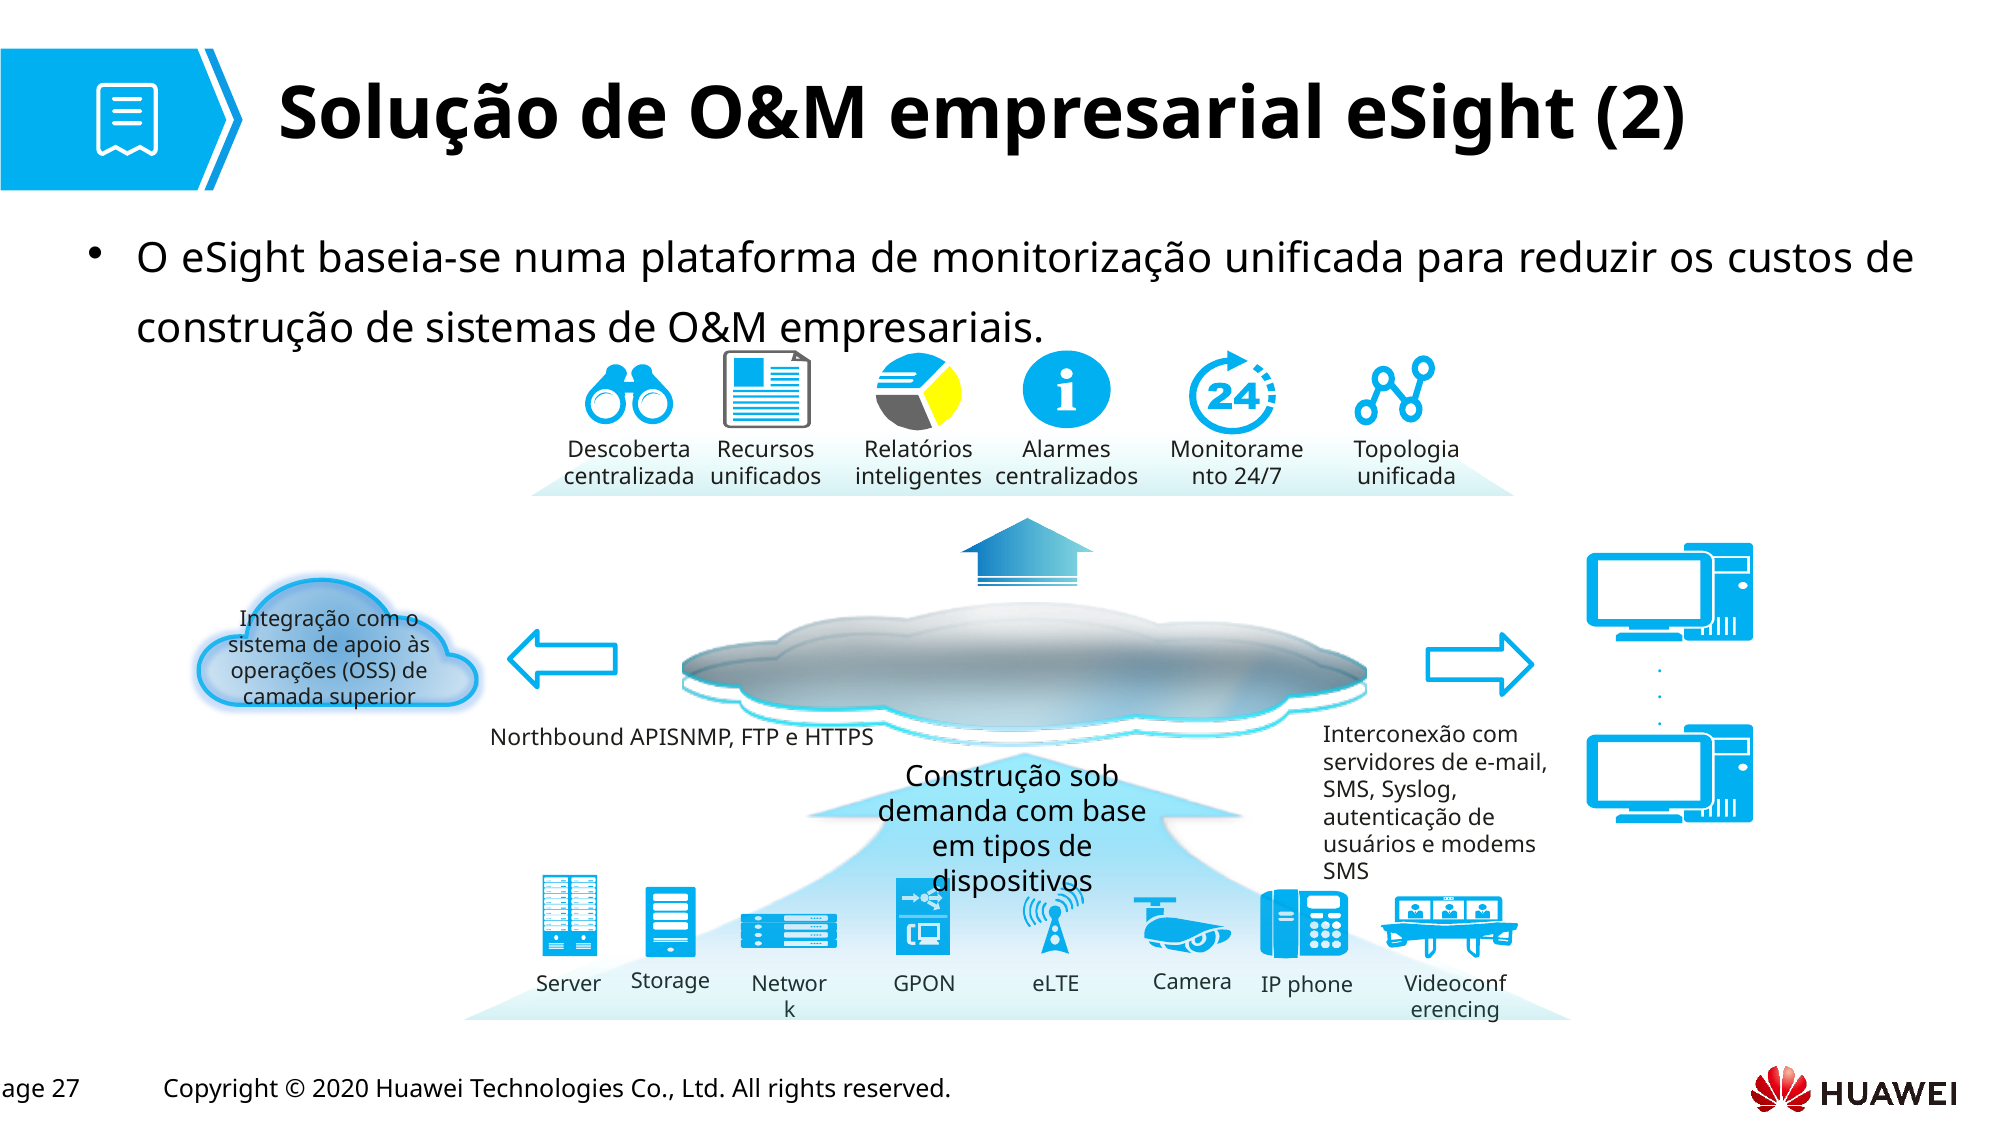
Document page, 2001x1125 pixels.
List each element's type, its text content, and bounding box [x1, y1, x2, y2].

picture [1751, 1066, 1956, 1112]
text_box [198, 350, 1753, 1020]
title Solução de O&M empresarial eSight (2) [261, 67, 1875, 173]
list O eSight baseia-se numa plataforma de monitorização unificada para reduzir os custos de construção de sistemas de O&M empresariais. [73, 203, 1930, 972]
